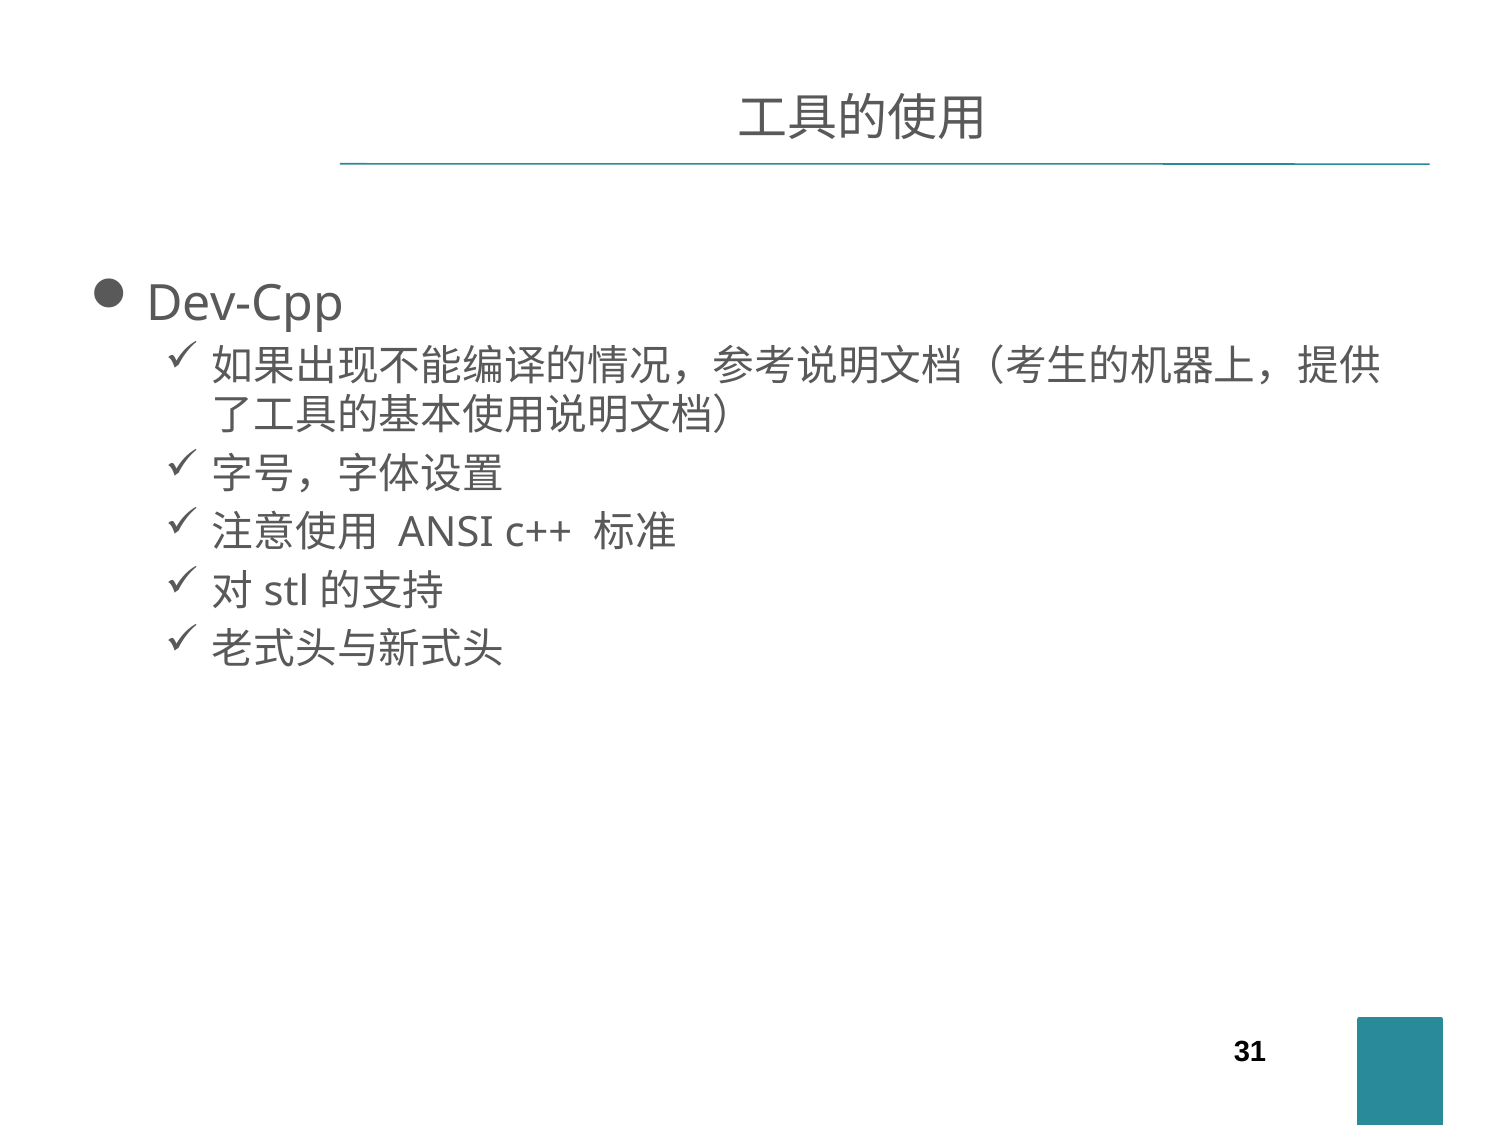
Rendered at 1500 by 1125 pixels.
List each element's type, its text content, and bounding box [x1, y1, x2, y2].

list Dev-Cpp 如果出现不能编译的情况，参考说明文档（考生的机器上，提供了工具的基本使用说明文档） 字号，字体设置 注意使用 ANSI c++ 标准 对stl的支持 老式头与新式头 [75, 262, 1425, 1005]
slide_number 31 [1074, 1024, 1425, 1103]
title 工具的使用 [300, 62, 1425, 168]
